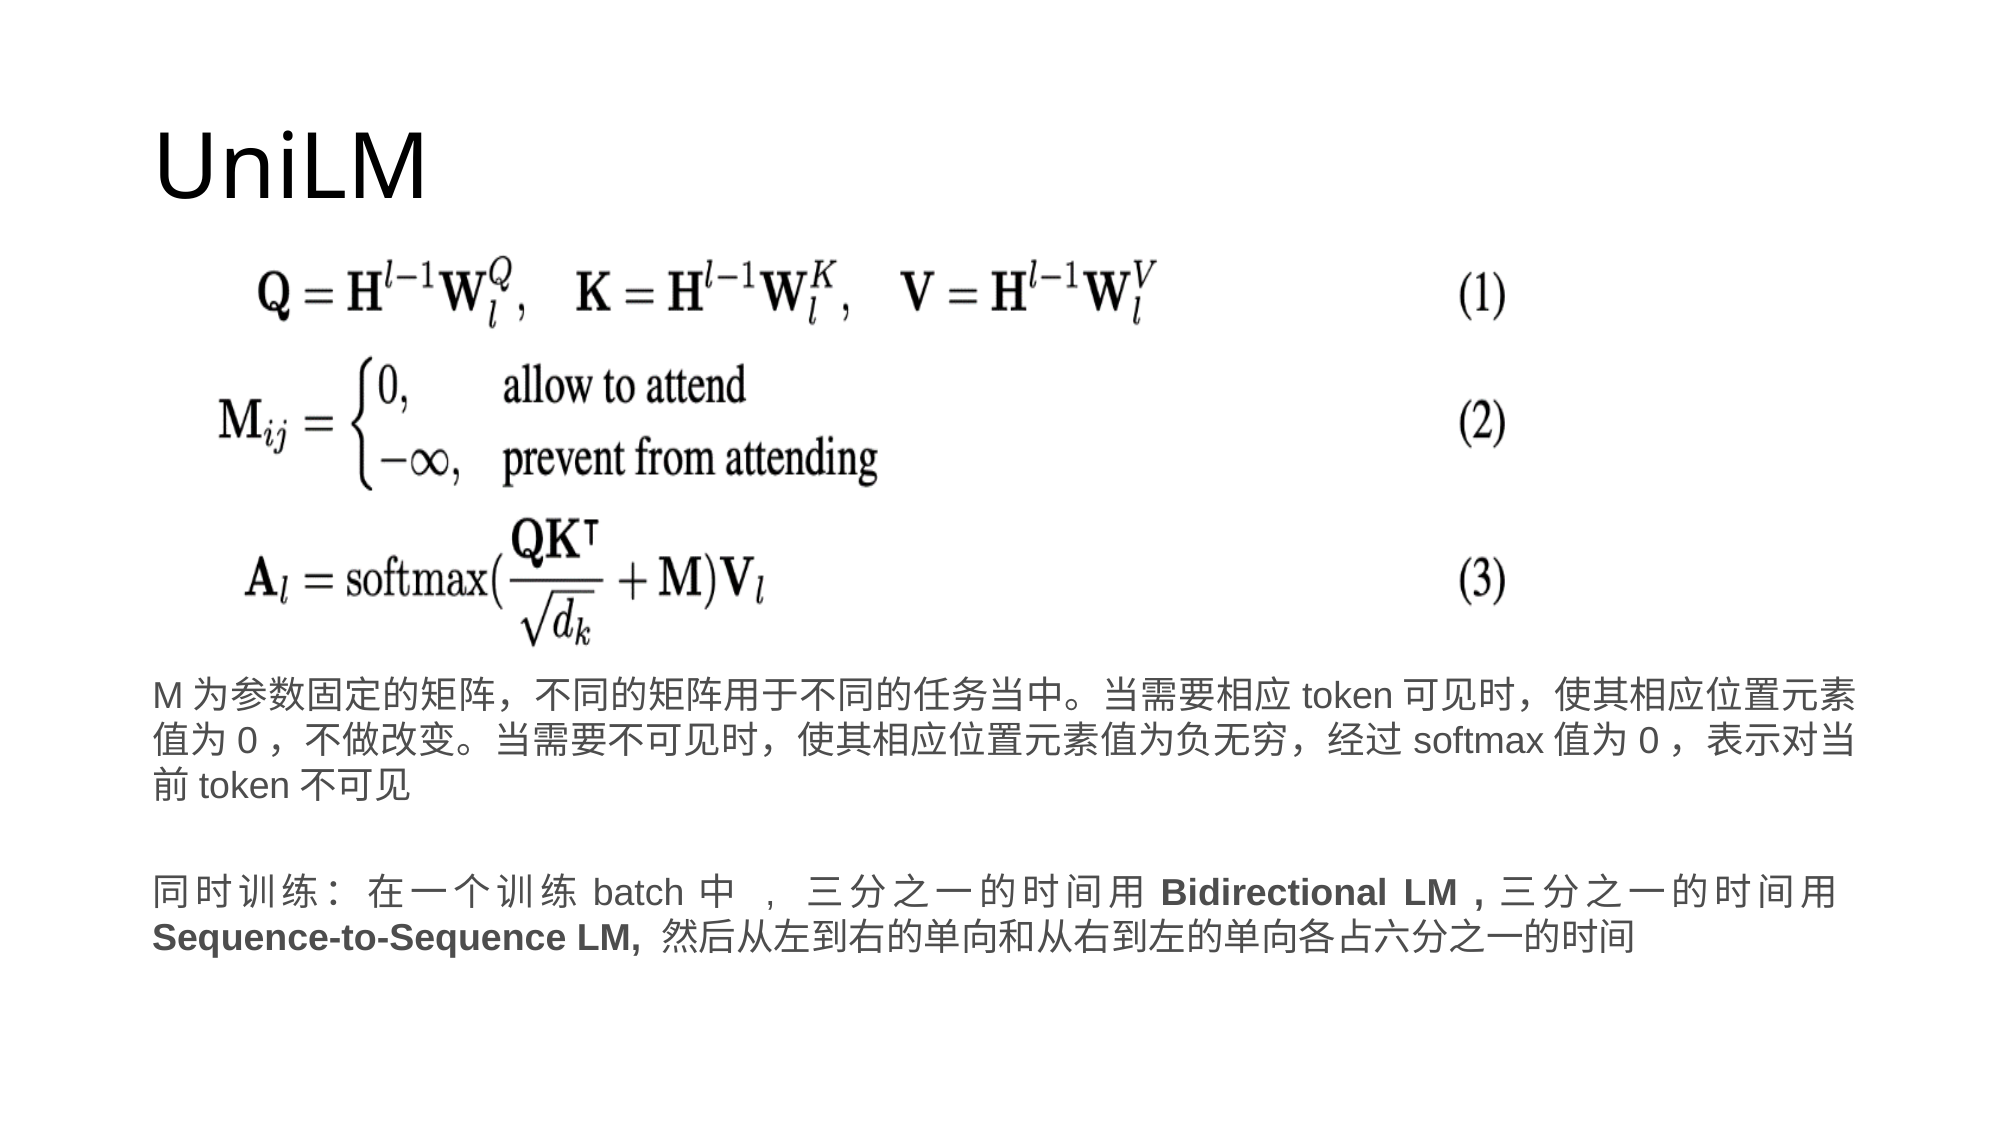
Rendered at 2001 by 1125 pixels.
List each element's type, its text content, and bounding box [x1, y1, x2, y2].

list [137, 229, 1636, 664]
text_box 同时训练：在一个训练batch中 , 三分之一的时间用Bidirectional LM ,三分之一的时间用Sequence-to-Sequence LM, 然后从左到右的单向和从右到左的单向各占六分之一的时间 [137, 860, 1863, 966]
title UniLM [137, 59, 1863, 278]
text_box M为参数固定的矩阵，不同的矩阵用于不同的任务当中。当需要相应token可见时，使其相应位置元素值为0，不做改变。当需要不可见时，使其相应位置元素值为负无穷，经过softmax值为0，表示对当前token不可见 [137, 663, 1873, 859]
